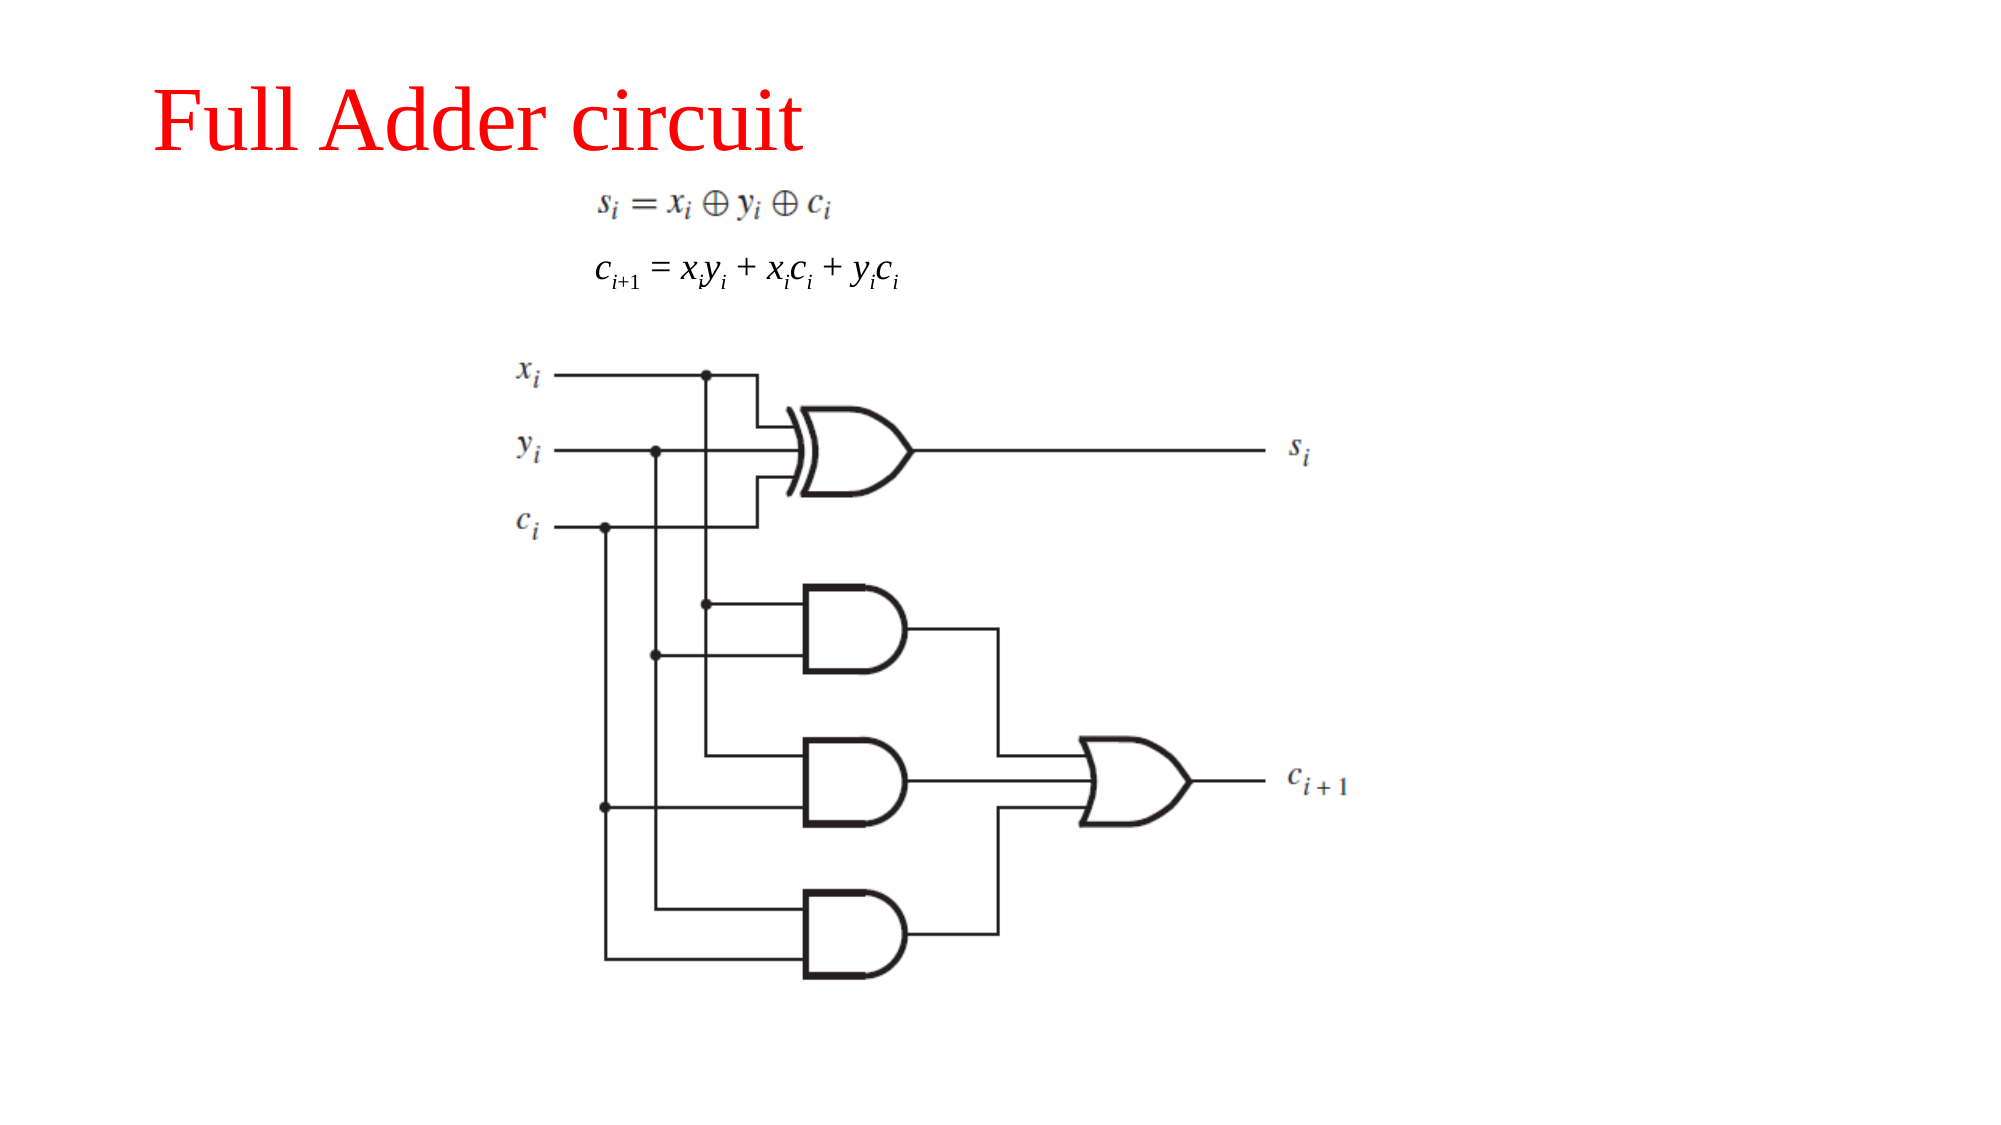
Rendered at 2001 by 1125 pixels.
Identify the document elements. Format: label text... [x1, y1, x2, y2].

picture [470, 349, 1369, 1002]
text_box ci+1 = xiyi + xici + yici [580, 235, 914, 302]
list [589, 181, 841, 229]
title Full Adder circuit [137, 59, 1863, 182]
